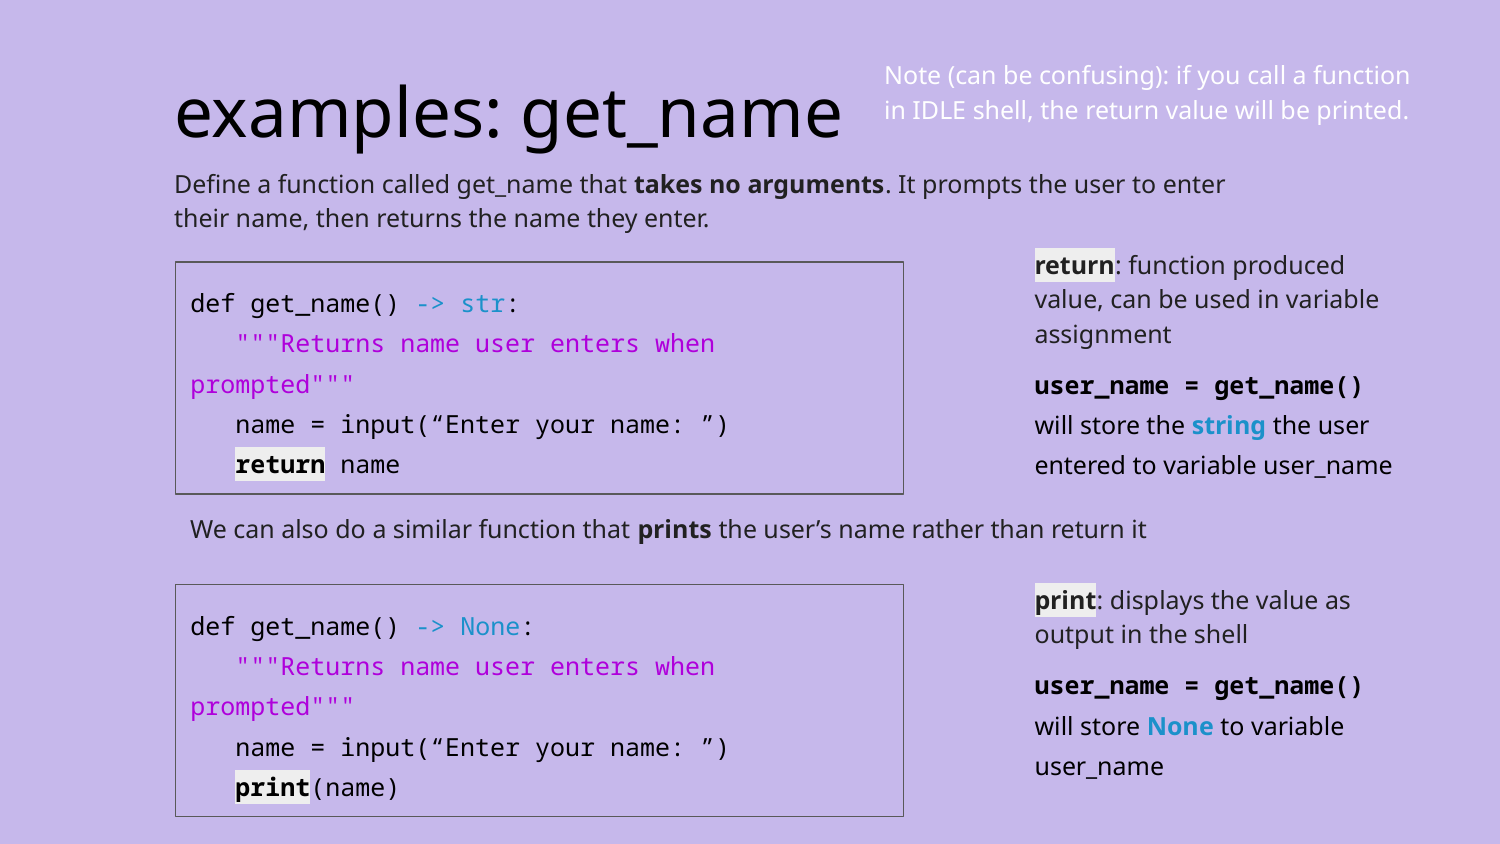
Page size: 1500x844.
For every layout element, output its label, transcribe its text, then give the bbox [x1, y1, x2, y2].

text_box We can also do a similar function that prints the user’s name rather than return it [175, 493, 1231, 558]
text_box print: displays the value as output in the shell user_name = get_name() will store None to variable user_name [1019, 564, 1423, 836]
text_box examples: get_name Define a function called get_name that takes no arguments. It prompts the user to enter their name, then returns the name they enter. [159, 53, 1274, 248]
text_box Note (can be confusing): if you call a function in IDLE shell, the return value will be printed. [869, 40, 1446, 140]
text_box def get_name() -> None: """Returns name user enters when prompted""" name = input(“Enter your name: ”) print(name) [175, 584, 904, 817]
text_box return: function produced value, can be used in variable assignment user_name = get_name() will store the string the user entered to variable user_name [1019, 230, 1423, 542]
text_box def get_name() -> str: """Returns name user enters when prompted""" name = input(“Enter your name: ”) return name [175, 262, 904, 493]
